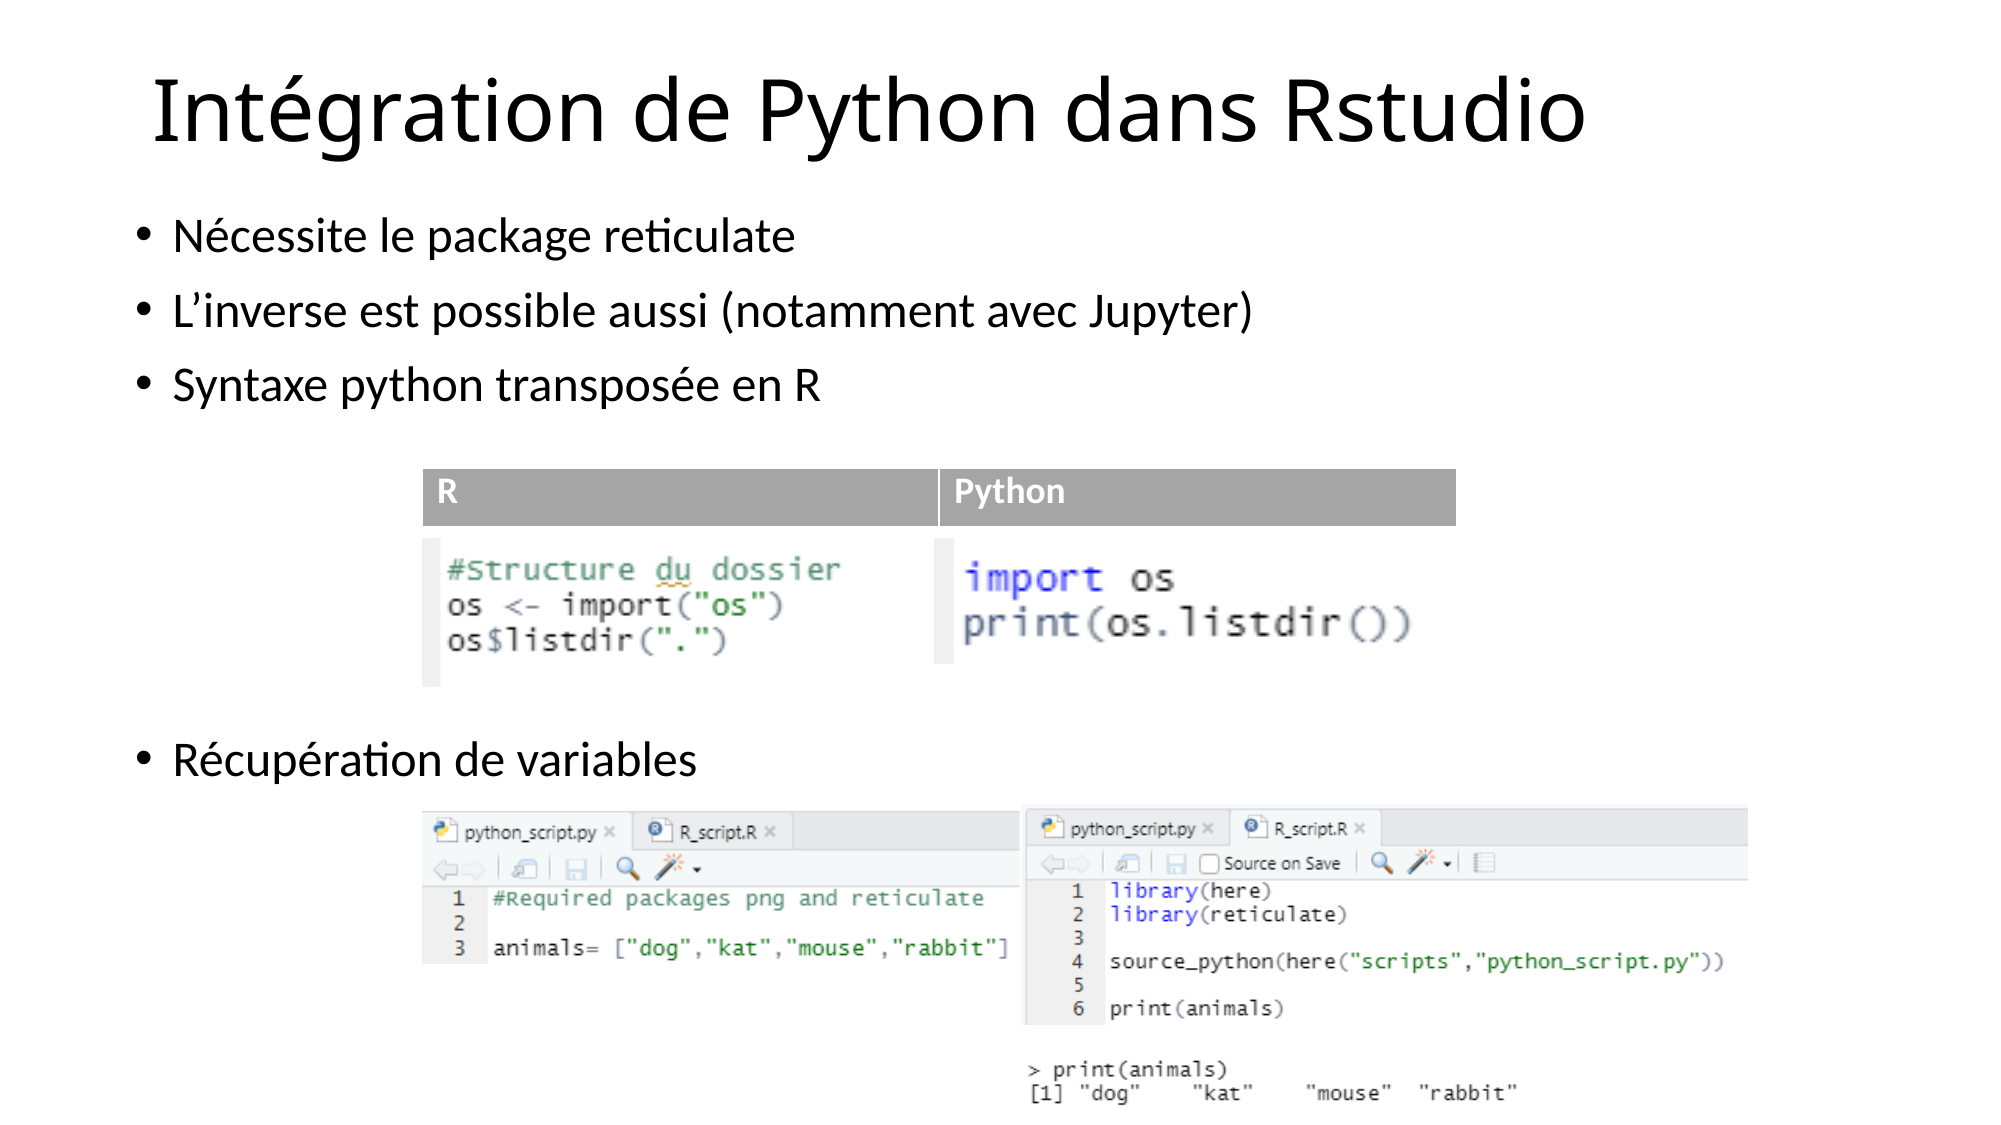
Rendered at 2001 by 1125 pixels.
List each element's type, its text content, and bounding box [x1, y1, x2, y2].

table_header R [423, 469, 938, 526]
picture [422, 538, 906, 687]
list Nécessite le package reticulate L’inverse est possible aussi (notamment avec Jupyter) Syntaxe python transposée en R Récupération de variables [120, 201, 1846, 994]
picture [1019, 1050, 1581, 1124]
picture [1021, 804, 1748, 1025]
picture [934, 538, 1457, 664]
picture [421, 811, 1020, 964]
title Intégration de Python dans Rstudio [137, 59, 1863, 169]
table_header Python [940, 469, 1456, 526]
